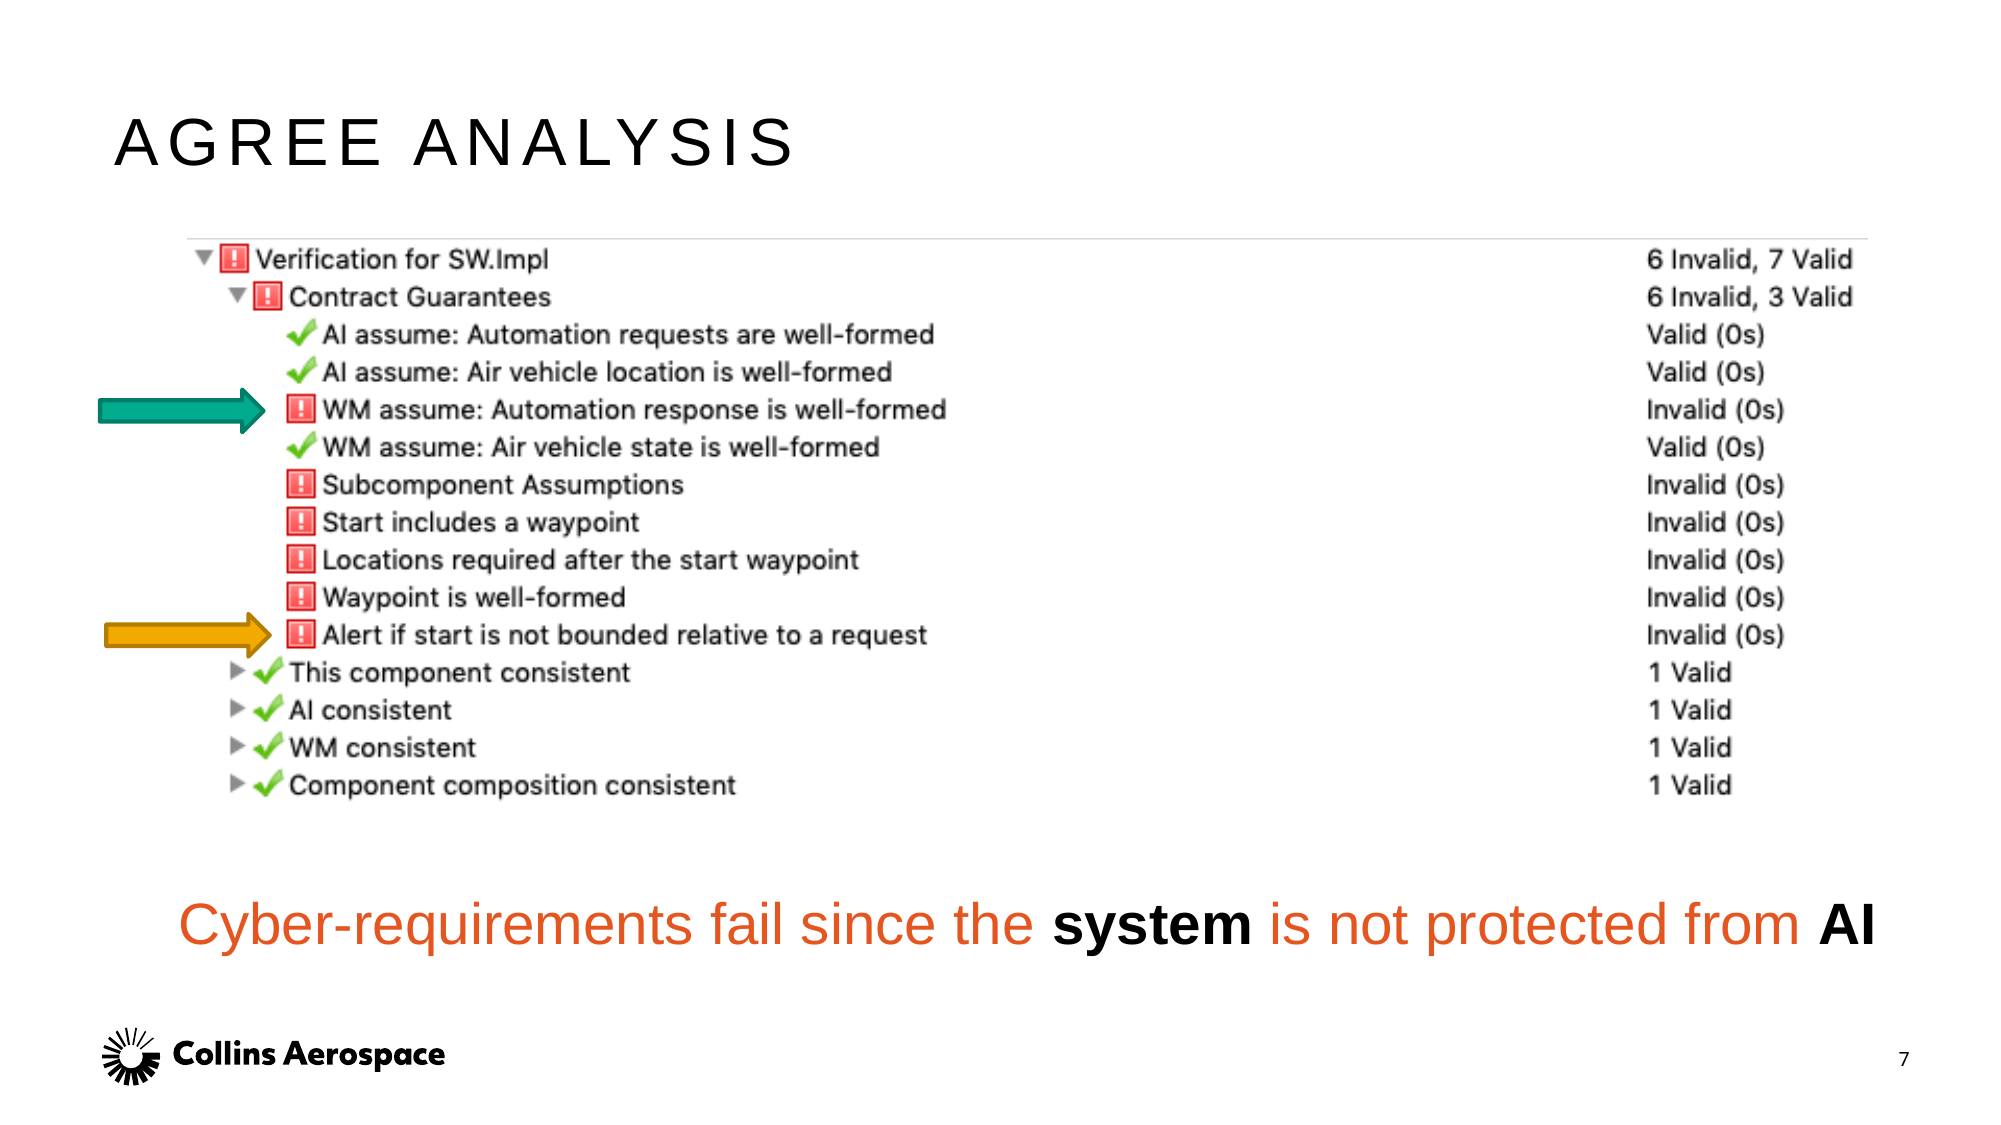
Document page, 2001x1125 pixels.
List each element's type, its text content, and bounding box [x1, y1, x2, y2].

text_box [97, 398, 181, 424]
slide_number 7 [1860, 1040, 1910, 1080]
title AGREE Analysis [99, 76, 1900, 201]
picture [187, 238, 1868, 816]
text_box [104, 622, 181, 649]
text_box Cyber-requirements fail since the system is not protected from AI [161, 878, 1894, 965]
